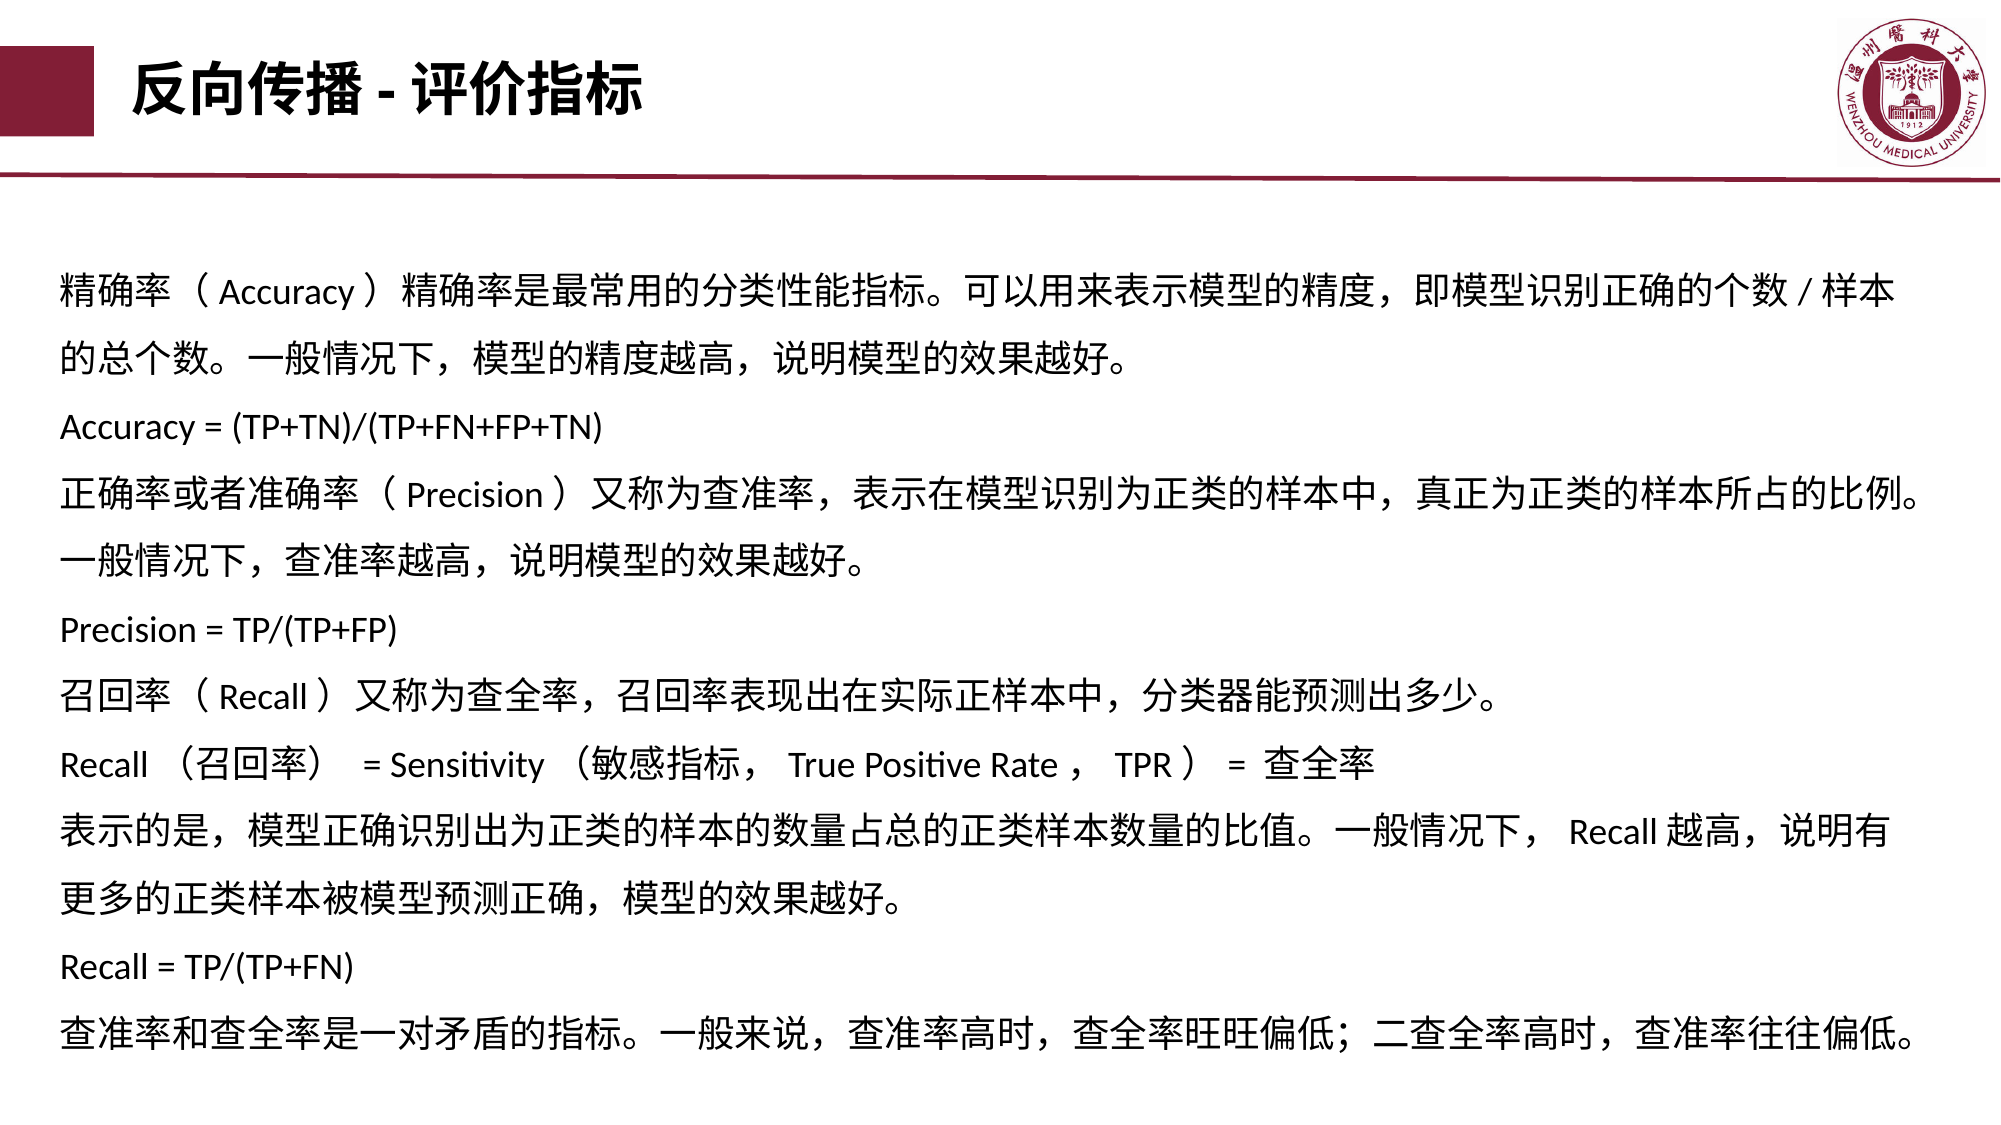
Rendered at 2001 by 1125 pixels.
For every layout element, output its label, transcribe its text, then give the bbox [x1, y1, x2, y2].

text_box 精确率（Accuracy）精确率是最常用的分类性能指标。可以用来表示模型的精度，即模型识别正确的个数/样本的总个数。一般情况下，模型的精度越高，说明模型的效果越好。 Accuracy = (TP+TN)/(TP+FN+FP+TN) 正确率或者准确率（Precision）又称为查准率，表示在模型识别为正类的样本中，真正为正类的样本所占的比例。一般情况下，查准率越高，说明模型的效果越好。 Precision = TP/(TP+FP) 召回率（Recall）又称为查全率，召回率表现出在实际正样本中，分类器能预测出多少。 Recall（召回率） = Sensitivity（敏感指标，True Positive Rate，TPR）= 查全率 表示的是，模型正确识别出为正类的样本的数量占总的正类样本数量的比值。一般情况下，Recall越高，说明有更多的正类样本被模型预测正确，模型的效果越好。 Recall = TP/(TP+FN) 查准率和查全率是一对矛盾的指标。一般来说，查准率高时，查全率旺旺偏低；二查全率高时，查准率往往偏低。 [45, 237, 1930, 1063]
title 反向传播-评价指标 [115, 48, 1756, 135]
picture [1837, 18, 1986, 167]
